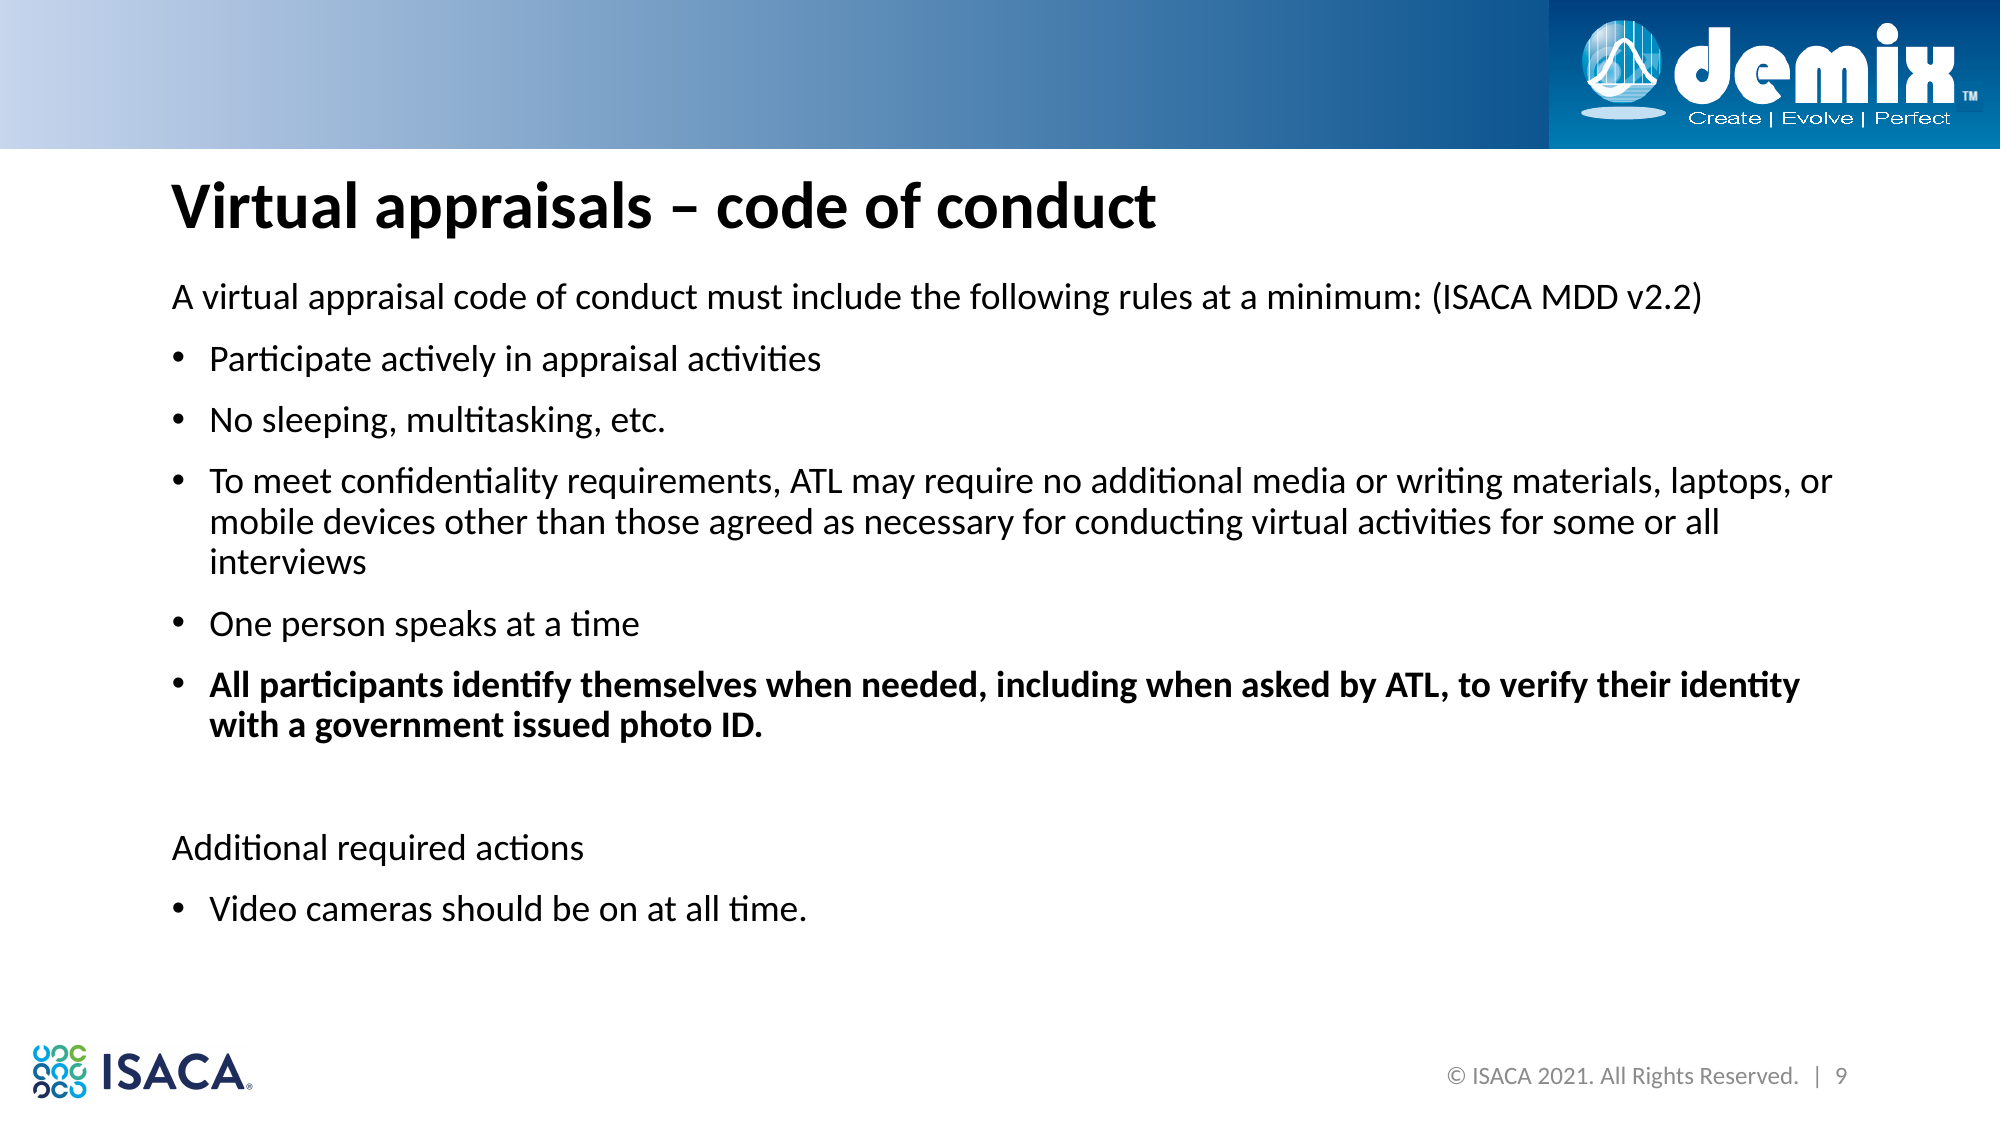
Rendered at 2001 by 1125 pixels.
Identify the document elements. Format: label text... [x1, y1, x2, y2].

list A virtual appraisal code of conduct must include the following rules at a minimum: (ISACA MDD v2.2) Participate actively in appraisal activities No sleeping, multitasking, etc. To meet confidentiality requirements, ATL may require no additional media or writing materials, laptops, or mobile devices other than those agreed as necessary for conducting virtual activities for some or all interviews One person speaks at a time All participants identify themselves when needed, including when asked by ATL, to verify their identity with a government issued photo ID. Additional required actions Video cameras should be on at all time. [156, 270, 1863, 1014]
picture [1582, 106, 1665, 119]
title Virtual appraisals – code of conduct [156, 157, 1863, 257]
picture [29, 1043, 255, 1103]
picture [1549, 0, 2000, 111]
